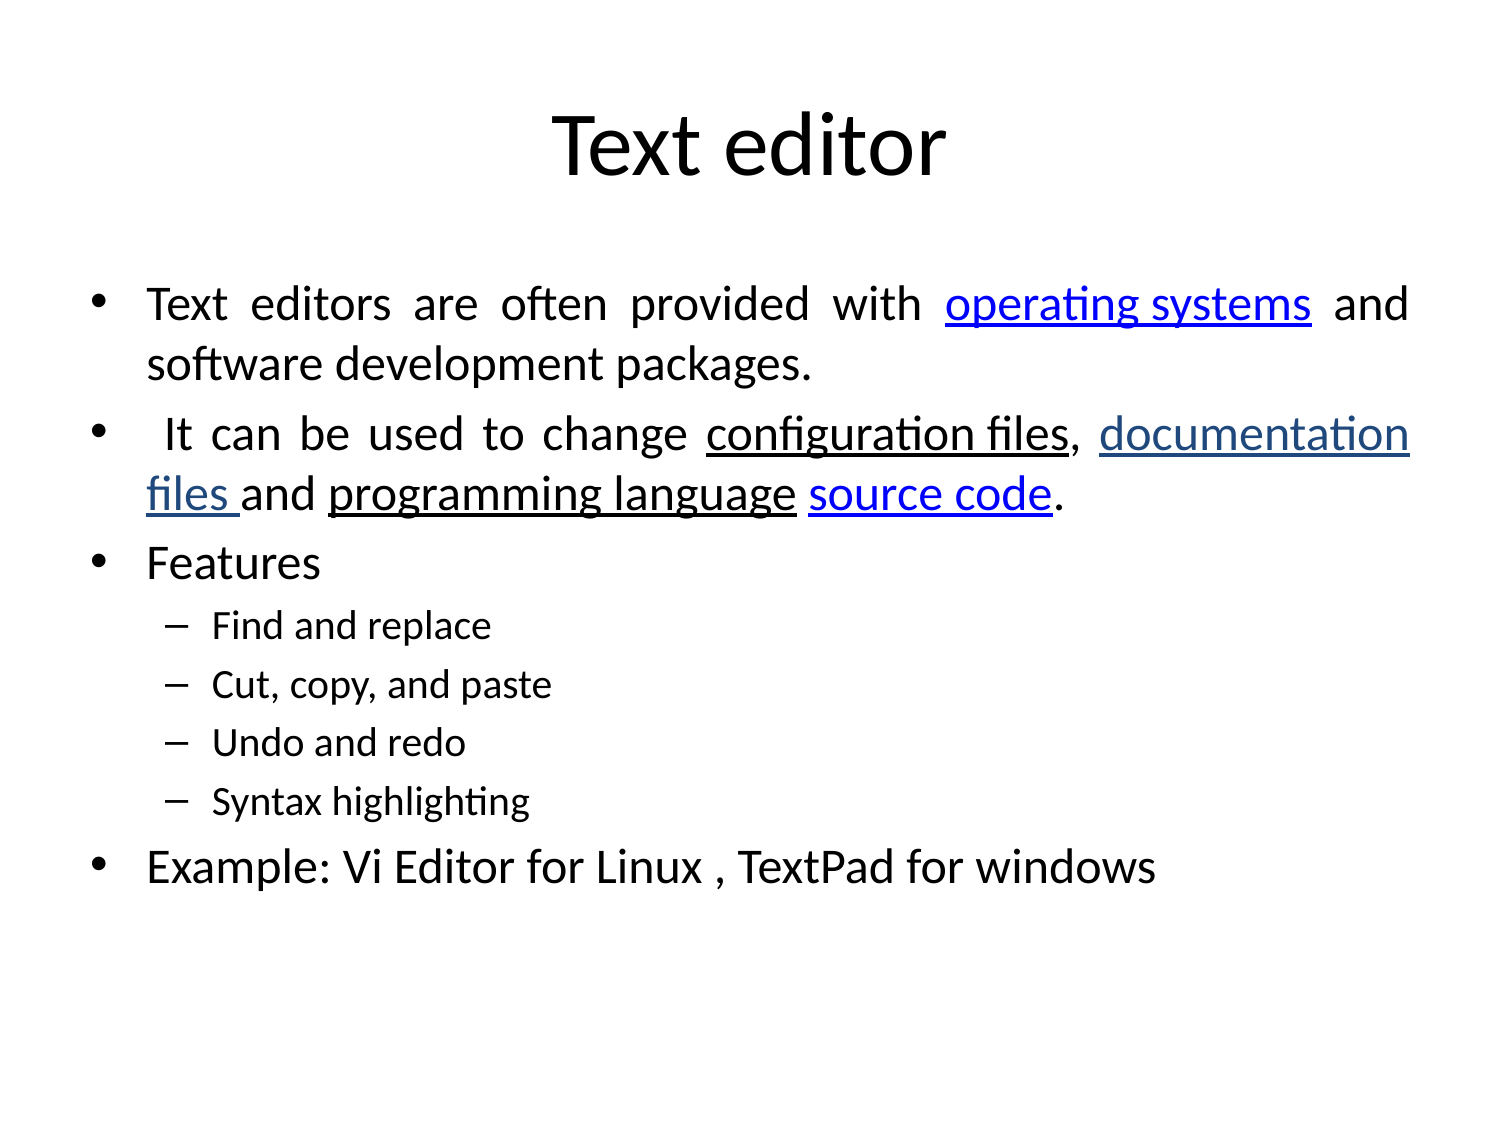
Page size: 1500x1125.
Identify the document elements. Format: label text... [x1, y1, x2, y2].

title Text editor [75, 45, 1425, 233]
list Text editors are often provided with operating systems and software development packages. It can be used to change configuration files, documentation files and programming language source code. Features Find and replace Cut, copy, and paste Undo and redo Syntax highlighting Example: Vi Editor for Linux , TextPad for windows [75, 262, 1425, 1005]
